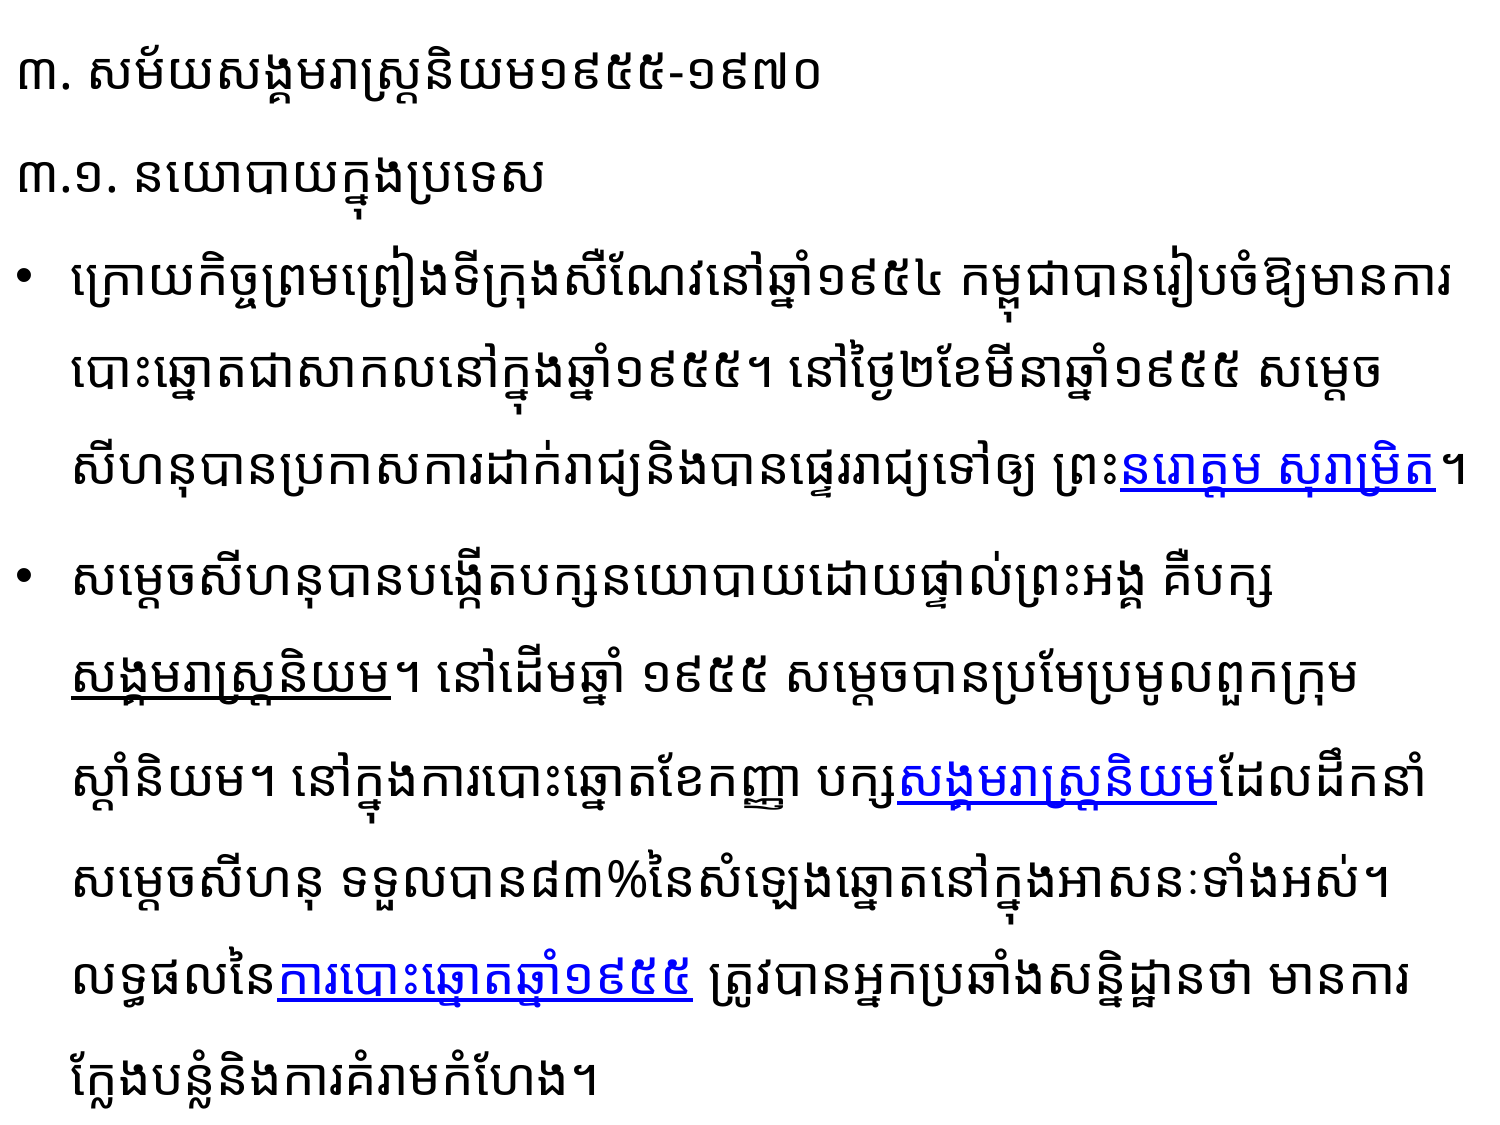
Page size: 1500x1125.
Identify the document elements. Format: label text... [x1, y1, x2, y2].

list ៣. សម័យសង្គមរាស្រ្តនិយម១៩៥៥-១៩៧០ ៣.១. នយោបាយ​ក្នុងប្រ​ទេស ក្រោយកិច្ចព្រមព្រៀងទីក្រុងសឺណែវនៅឆ្នាំ១៩៥៤ កម្ពុជាបានរៀបចំឱ្យមានការបោះឆ្នោតជាសាកល​​នៅក្នុងឆ្នាំ១៩៥៥។ នៅថ្ងៃ២ខែមីនាឆ្នាំ១៩៥៥ សម្តេចសីហនុបានប្រកាសការដាក់រាជ្យនិងបានផ្ទេររាជ្យទៅឲ្យ ព្រះនរោត្តម សុរាម្រិត។ សម្ដេចសីហនុបានបង្កើតបក្សនយោបាយដោយផ្ទាល់ព្រះអង្គ គឺបក្សសង្គមរាស្ត្រនិយម។ ​នៅដើមឆ្នាំ ១៩៥៥ សម្តេចបានប្រមែប្រមូលពួកក្រុមស្ដាំនិយម។ នៅក្នុងការបោះឆ្នោតខែកញ្ញា បក្ស​សង្គម​រាស្ត្រនិយម​ដែល​ដឹក​នាំ​សម្ដេចសីហនុ ទទួលបាន៨៣%នៃសំឡេងឆ្នោតនៅក្នុងអាសនៈទាំងអស់។ លទ្ធផល​នៃការ​បោះឆ្នោតឆ្នាំ​១៩៥៥ ត្រូវបានអ្នកប្រឆាំងសន្និដ្ឋានថា មានការក្លែងបន្លំនិងការគំរាមកំហែង។ [0, 0, 1500, 1125]
